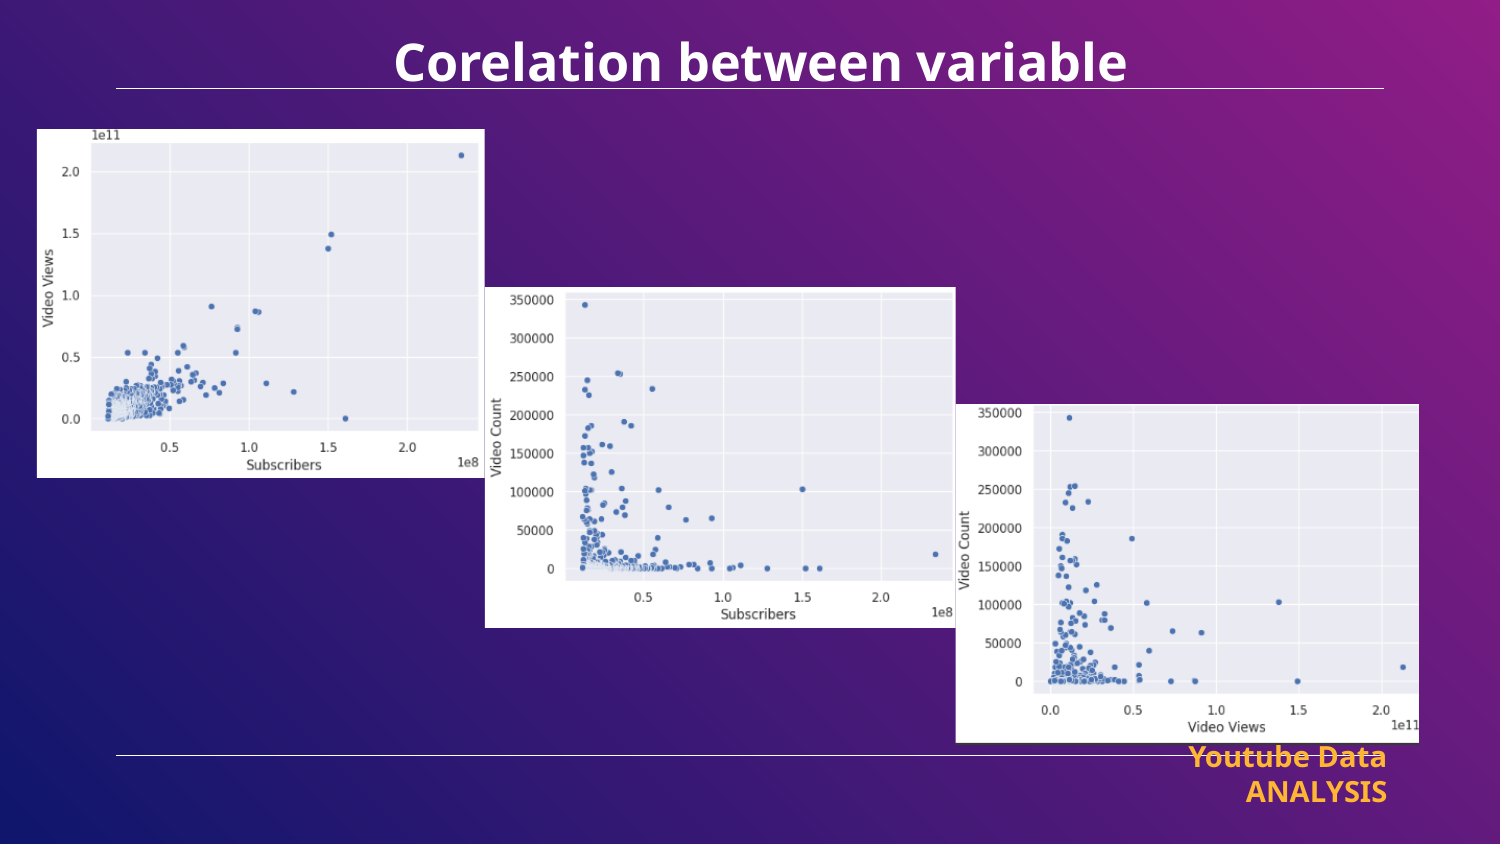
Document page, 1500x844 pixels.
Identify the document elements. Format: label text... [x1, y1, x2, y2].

text_box Youtube Data ANALYSIS [1130, 752, 1388, 802]
text_box Corelation between variable [378, 13, 1500, 218]
picture [36, 129, 1420, 746]
